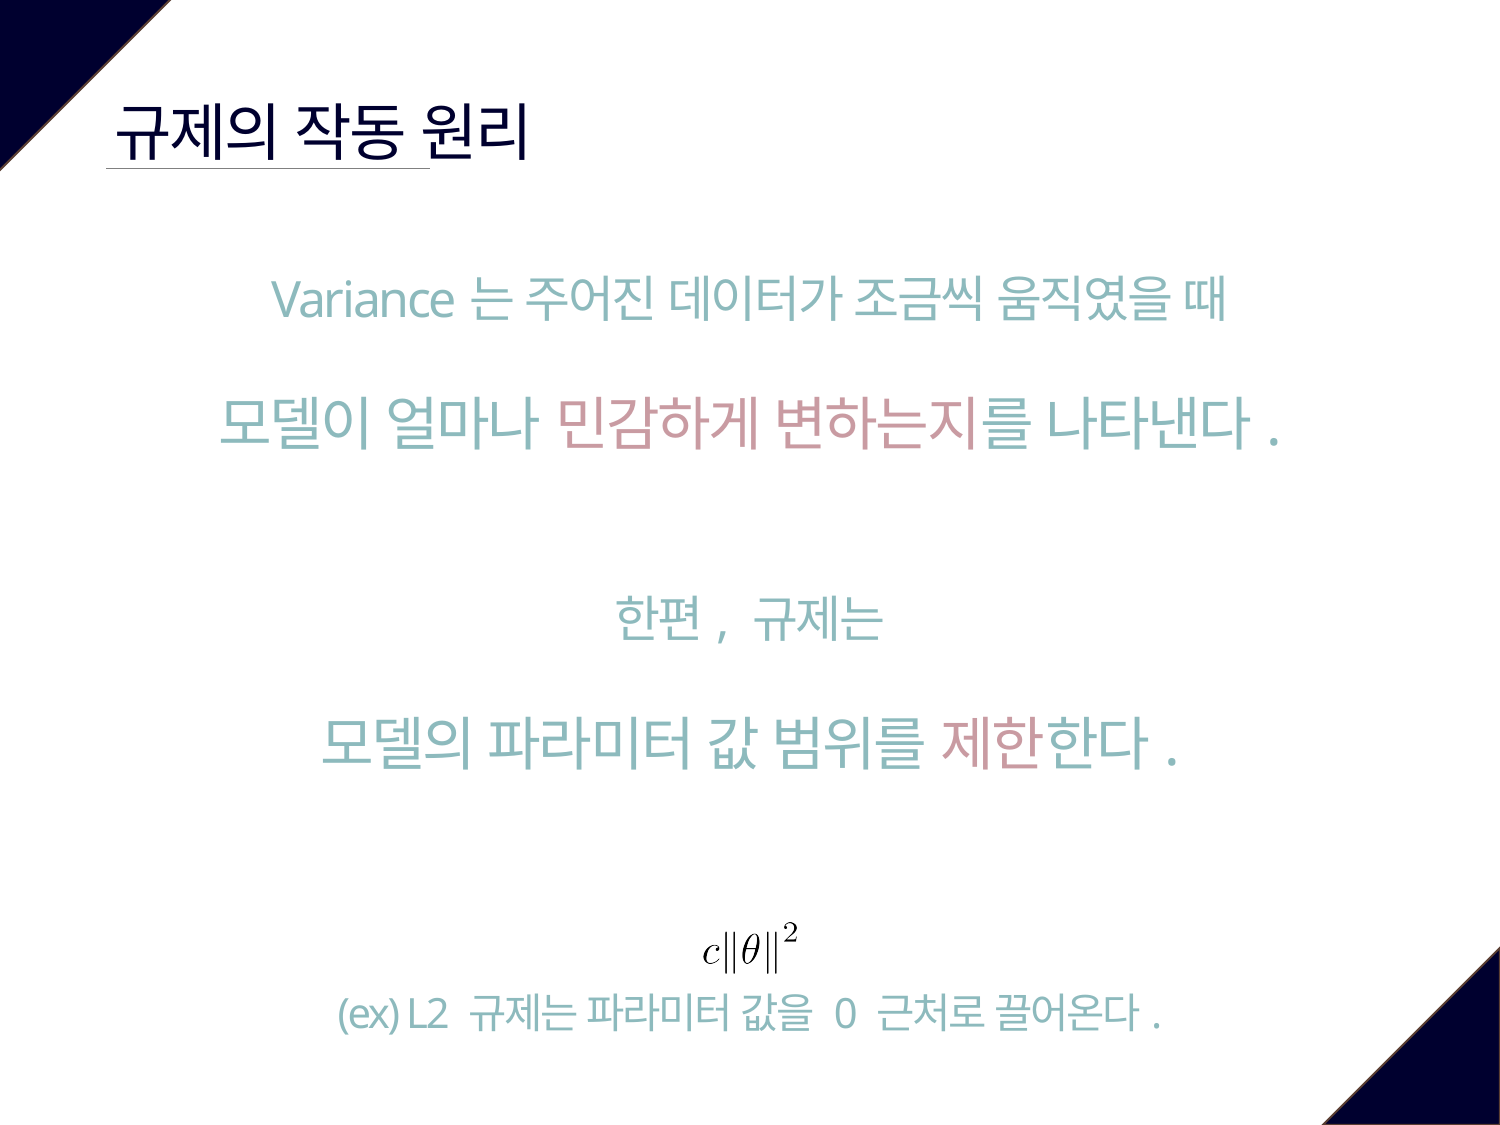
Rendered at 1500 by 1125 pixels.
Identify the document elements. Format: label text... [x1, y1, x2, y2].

picture [703, 922, 797, 974]
text_box 규제의 작동 원리 [99, 85, 1001, 175]
text_box Variance는 주어진 데이터가 조금씩 움직였을 때 모델이 얼마나 민감하게 변하는지를 나타낸다. 한편, 규제는 모델의 파라미터 값 범위를 제한한다. (ex) L2 규제는 파라미터 값을 0 근처로 끌어온다. [119, 259, 1381, 1045]
